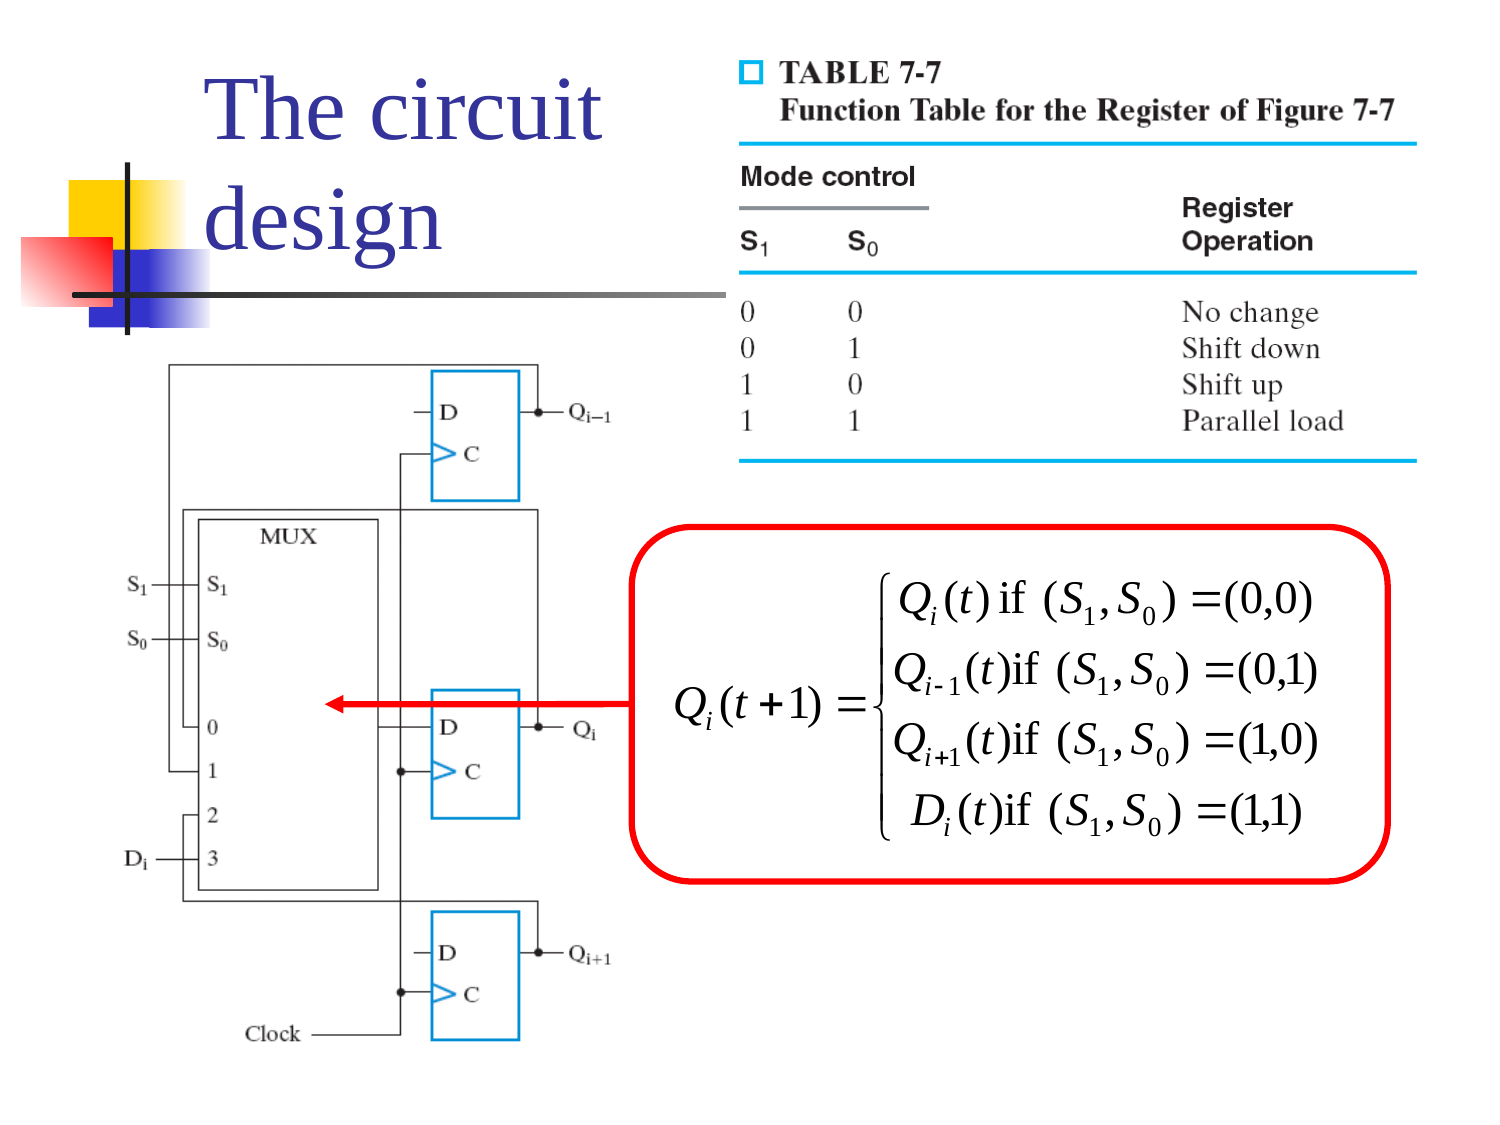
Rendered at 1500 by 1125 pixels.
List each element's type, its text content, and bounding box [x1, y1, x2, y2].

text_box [324, 526, 1388, 882]
picture [726, 42, 1438, 478]
picture [100, 349, 633, 1053]
title The circuit design [188, 35, 1468, 275]
